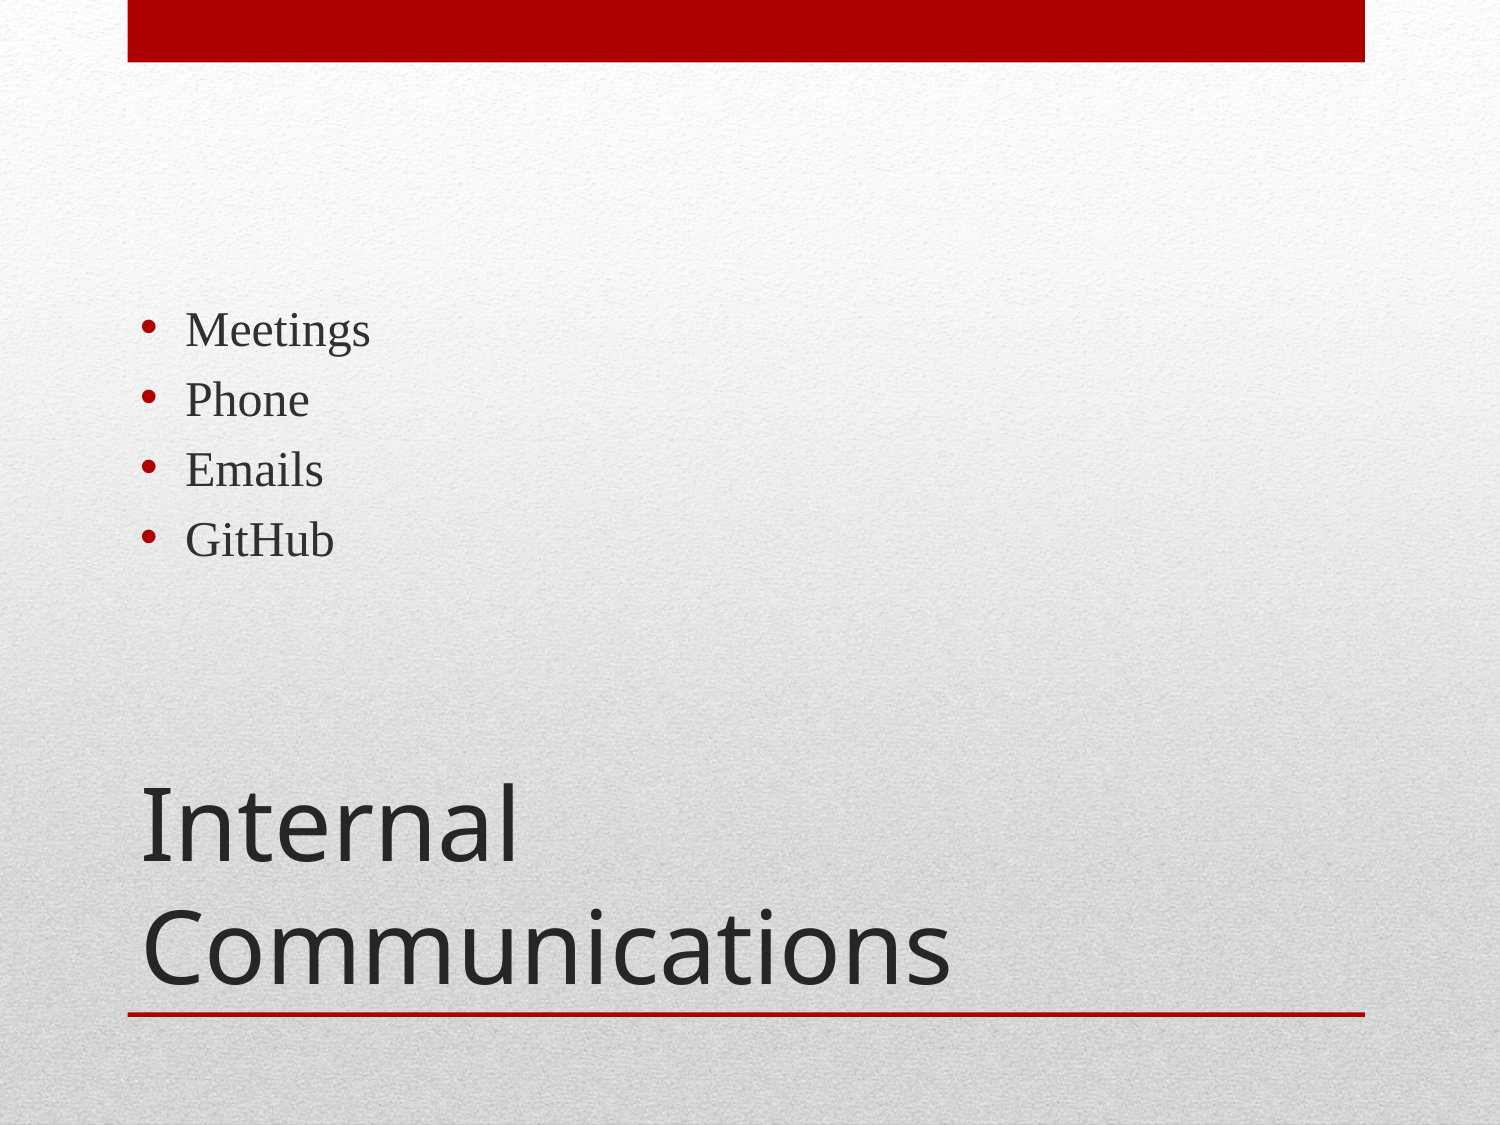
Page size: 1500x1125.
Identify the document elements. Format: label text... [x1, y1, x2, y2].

list Meetings Phone Emails GitHub [125, 112, 1363, 750]
title Internal Communications [125, 750, 1238, 1013]
